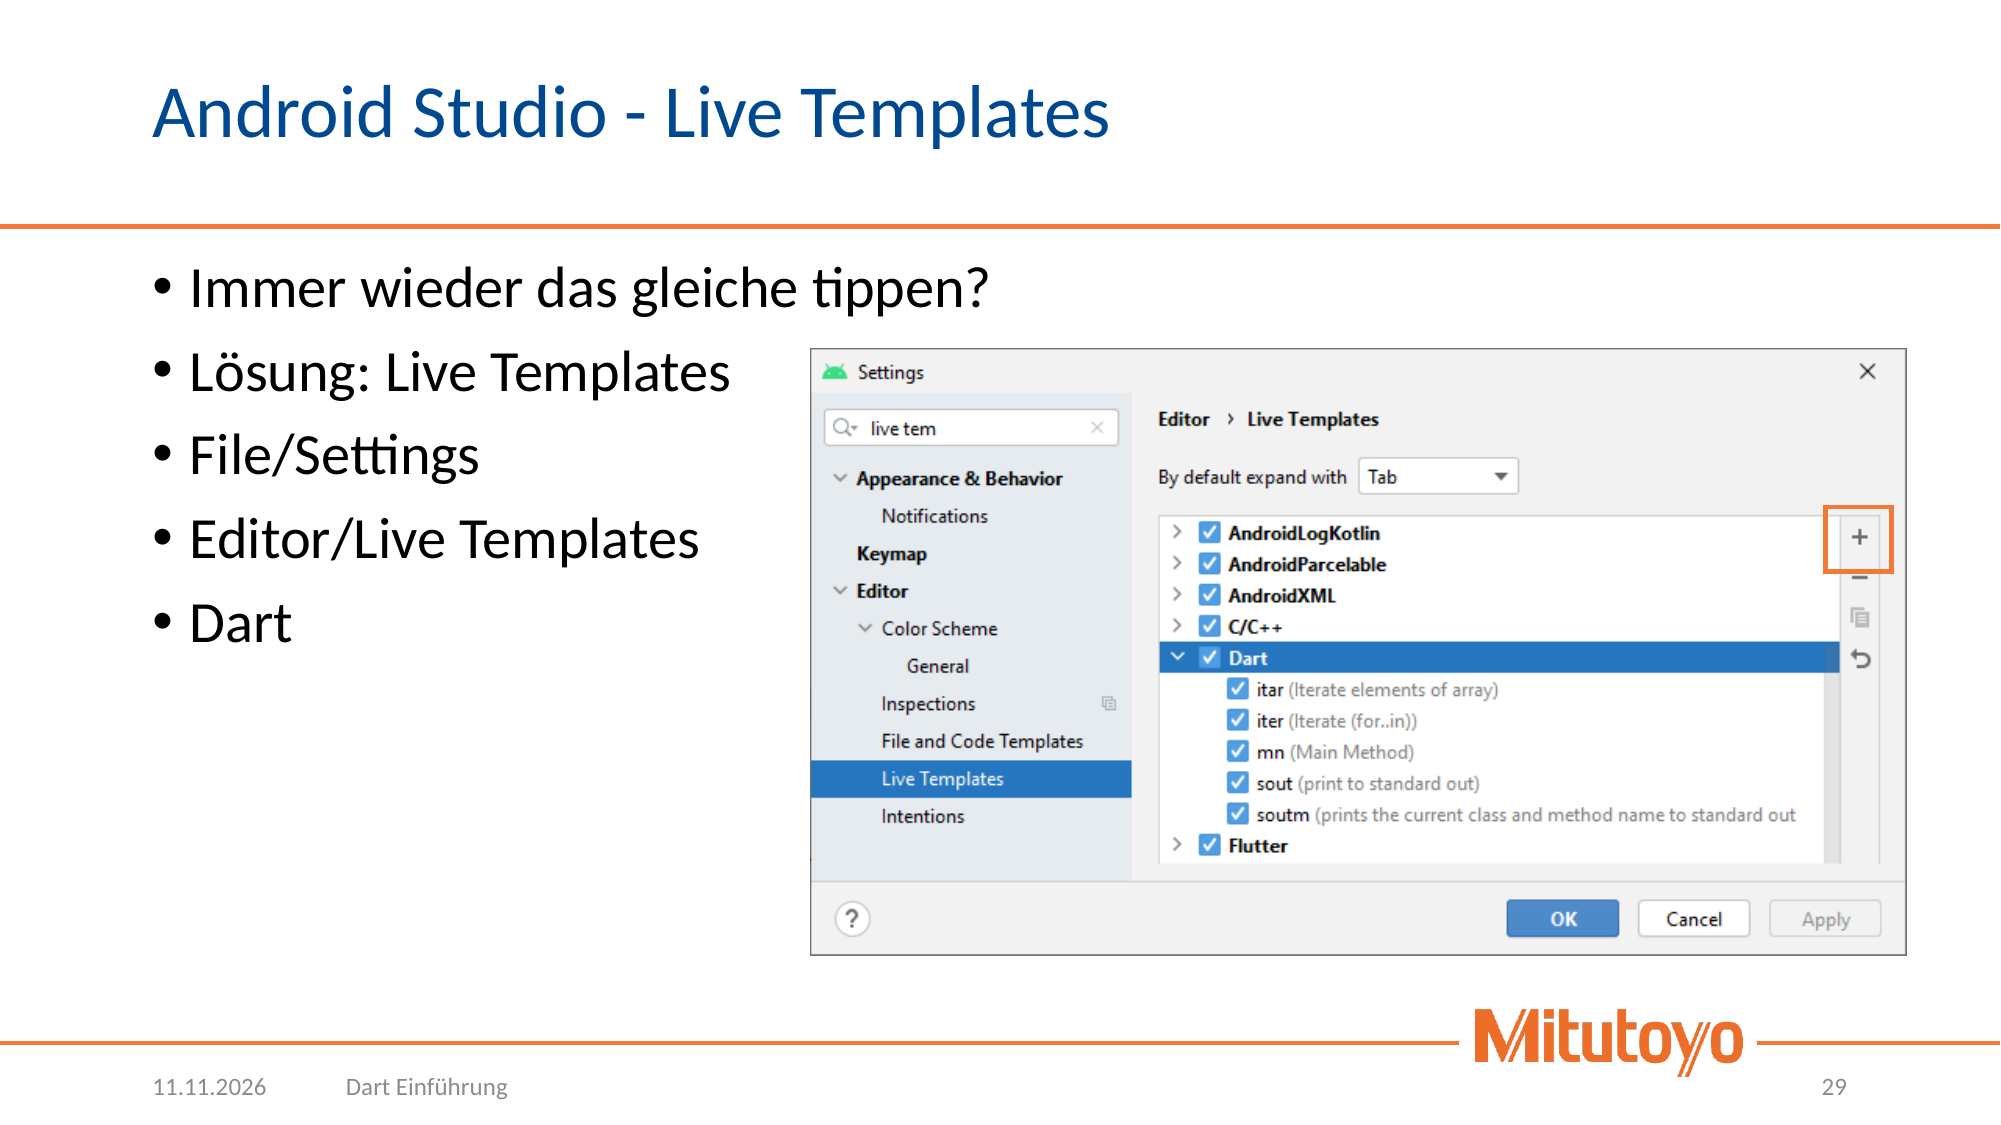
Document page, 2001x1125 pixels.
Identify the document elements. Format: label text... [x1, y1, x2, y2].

slide_number 29 [1743, 1055, 1863, 1116]
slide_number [137, 1055, 313, 1116]
title Android Studio - Live Templates [137, 24, 1863, 203]
picture [1475, 1012, 1744, 1077]
picture [809, 348, 1907, 957]
footer Dart Einführung [330, 1055, 1721, 1116]
list Immer wieder das gleiche tippen? Lösung: Live Templates File/Settings Editor/Live Templates Dart [137, 249, 1863, 1012]
